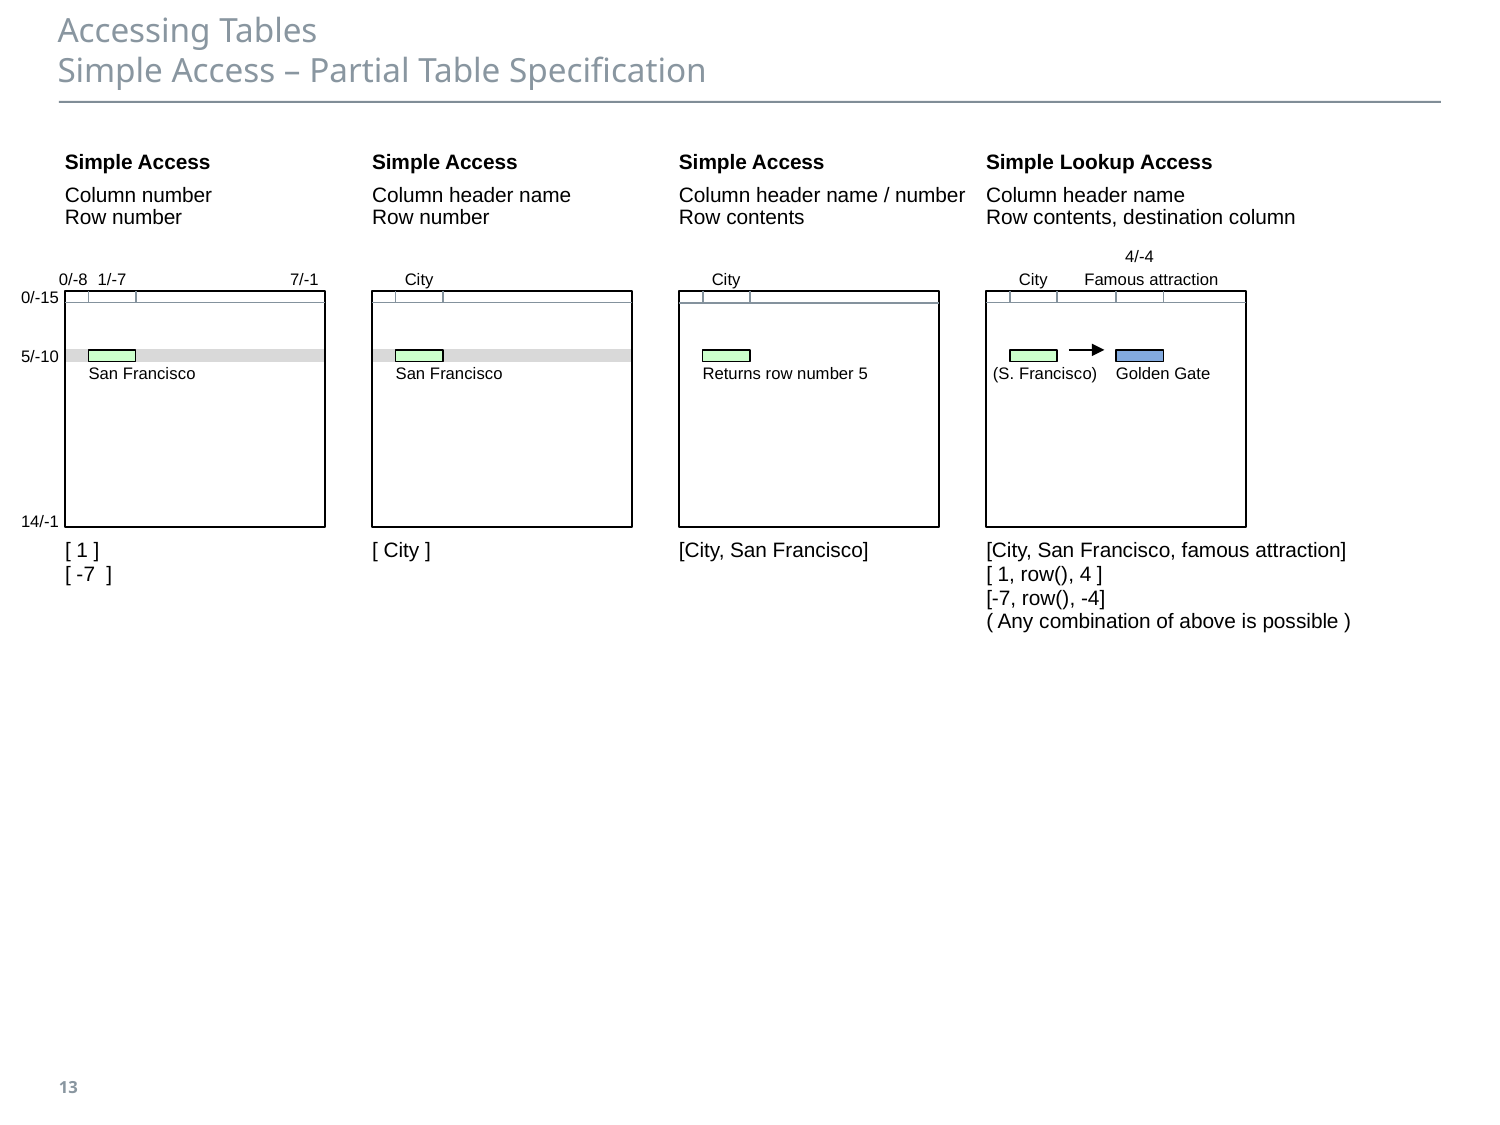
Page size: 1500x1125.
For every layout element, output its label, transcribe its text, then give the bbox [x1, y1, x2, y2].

text_box 7/-1 [299, 265, 327, 293]
text_box [City, San Francisco] [677, 537, 941, 624]
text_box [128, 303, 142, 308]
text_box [1156, 303, 1171, 308]
text_box Simple Access [677, 147, 858, 175]
text_box 0/-15 [39, 289, 67, 305]
text_box Column header name Row number [370, 182, 551, 246]
text_box [677, 289, 941, 529]
text_box (S. Francisco) [984, 360, 1090, 387]
text_box [435, 303, 451, 308]
text_box 1/-7 [98, 265, 126, 293]
text_box Famous attraction [1138, 265, 1165, 293]
text_box [ 1 ] [ -7 ] [63, 537, 327, 624]
text_box Column header name / number Row contents [677, 183, 858, 246]
text_box Column header name Row contents, destination column [984, 183, 1165, 246]
text_box Simple Access [63, 147, 244, 175]
text_box 4/-4 [1126, 241, 1154, 269]
text_box San Francisco [86, 360, 244, 387]
text_box [City, San Francisco, famous attraction] [ 1, row(), 4 ] [-7, row(), -4] ( Any combination of above is possible ) [984, 537, 1449, 624]
text_box [984, 289, 1248, 529]
text_box City [1019, 265, 1047, 293]
text_box [1008, 348, 1059, 360]
text_box [742, 304, 756, 308]
text_box [1114, 348, 1165, 360]
text_box Column number Row number [63, 182, 244, 246]
text_box San Francisco [394, 360, 551, 387]
text_box Returns row number 5 [701, 360, 858, 387]
text_box Golden Gate [1090, 360, 1213, 387]
text_box [86, 348, 138, 360]
text_box [63, 289, 327, 529]
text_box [1108, 303, 1124, 308]
text_box [695, 304, 711, 308]
text_box [ City ] [370, 537, 634, 624]
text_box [1049, 303, 1065, 308]
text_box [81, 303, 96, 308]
text_box [388, 303, 404, 308]
text_box [701, 348, 752, 360]
text_box [370, 289, 634, 529]
text_box Simple Access [370, 147, 551, 175]
text_box [394, 348, 445, 360]
text_box Simple Lookup Access [984, 147, 1165, 175]
title Accessing Tables Simple Access – Partial Table Specification [57, 1, 1440, 96]
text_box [1002, 303, 1018, 308]
text_box 5/-10 [39, 348, 67, 364]
text_box City [405, 265, 433, 293]
text_box City [712, 265, 740, 293]
text_box 0/-8 [51, 265, 79, 293]
text_box 14/-1 [39, 513, 67, 529]
